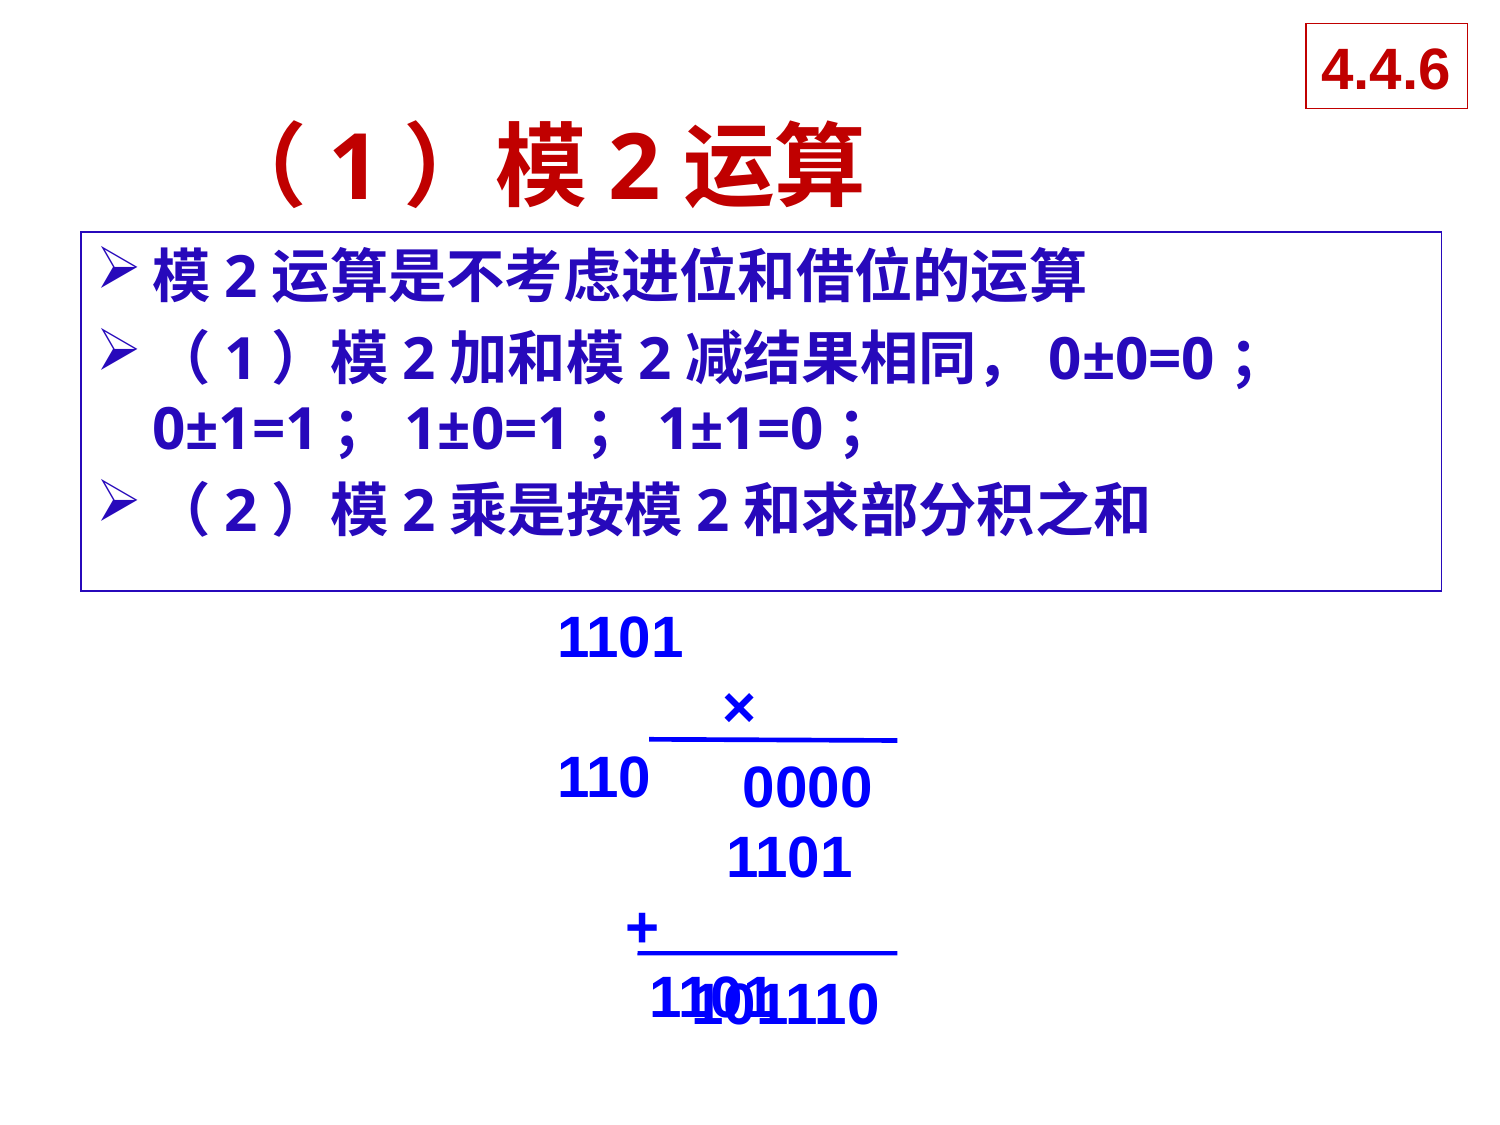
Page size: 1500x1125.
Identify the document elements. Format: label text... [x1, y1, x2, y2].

title （1）模2运算 [200, 99, 1361, 227]
list 模2运算是不考虑进位和借位的运算 （1）模2加和模2减结果相同，0±0=0；0±1=1；1±0=1；1±1=0； （2）模2乘是按模2和求部分积之和 [80, 231, 1442, 592]
text_box 4.4.6 [1306, 23, 1468, 109]
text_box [481, 590, 922, 1045]
